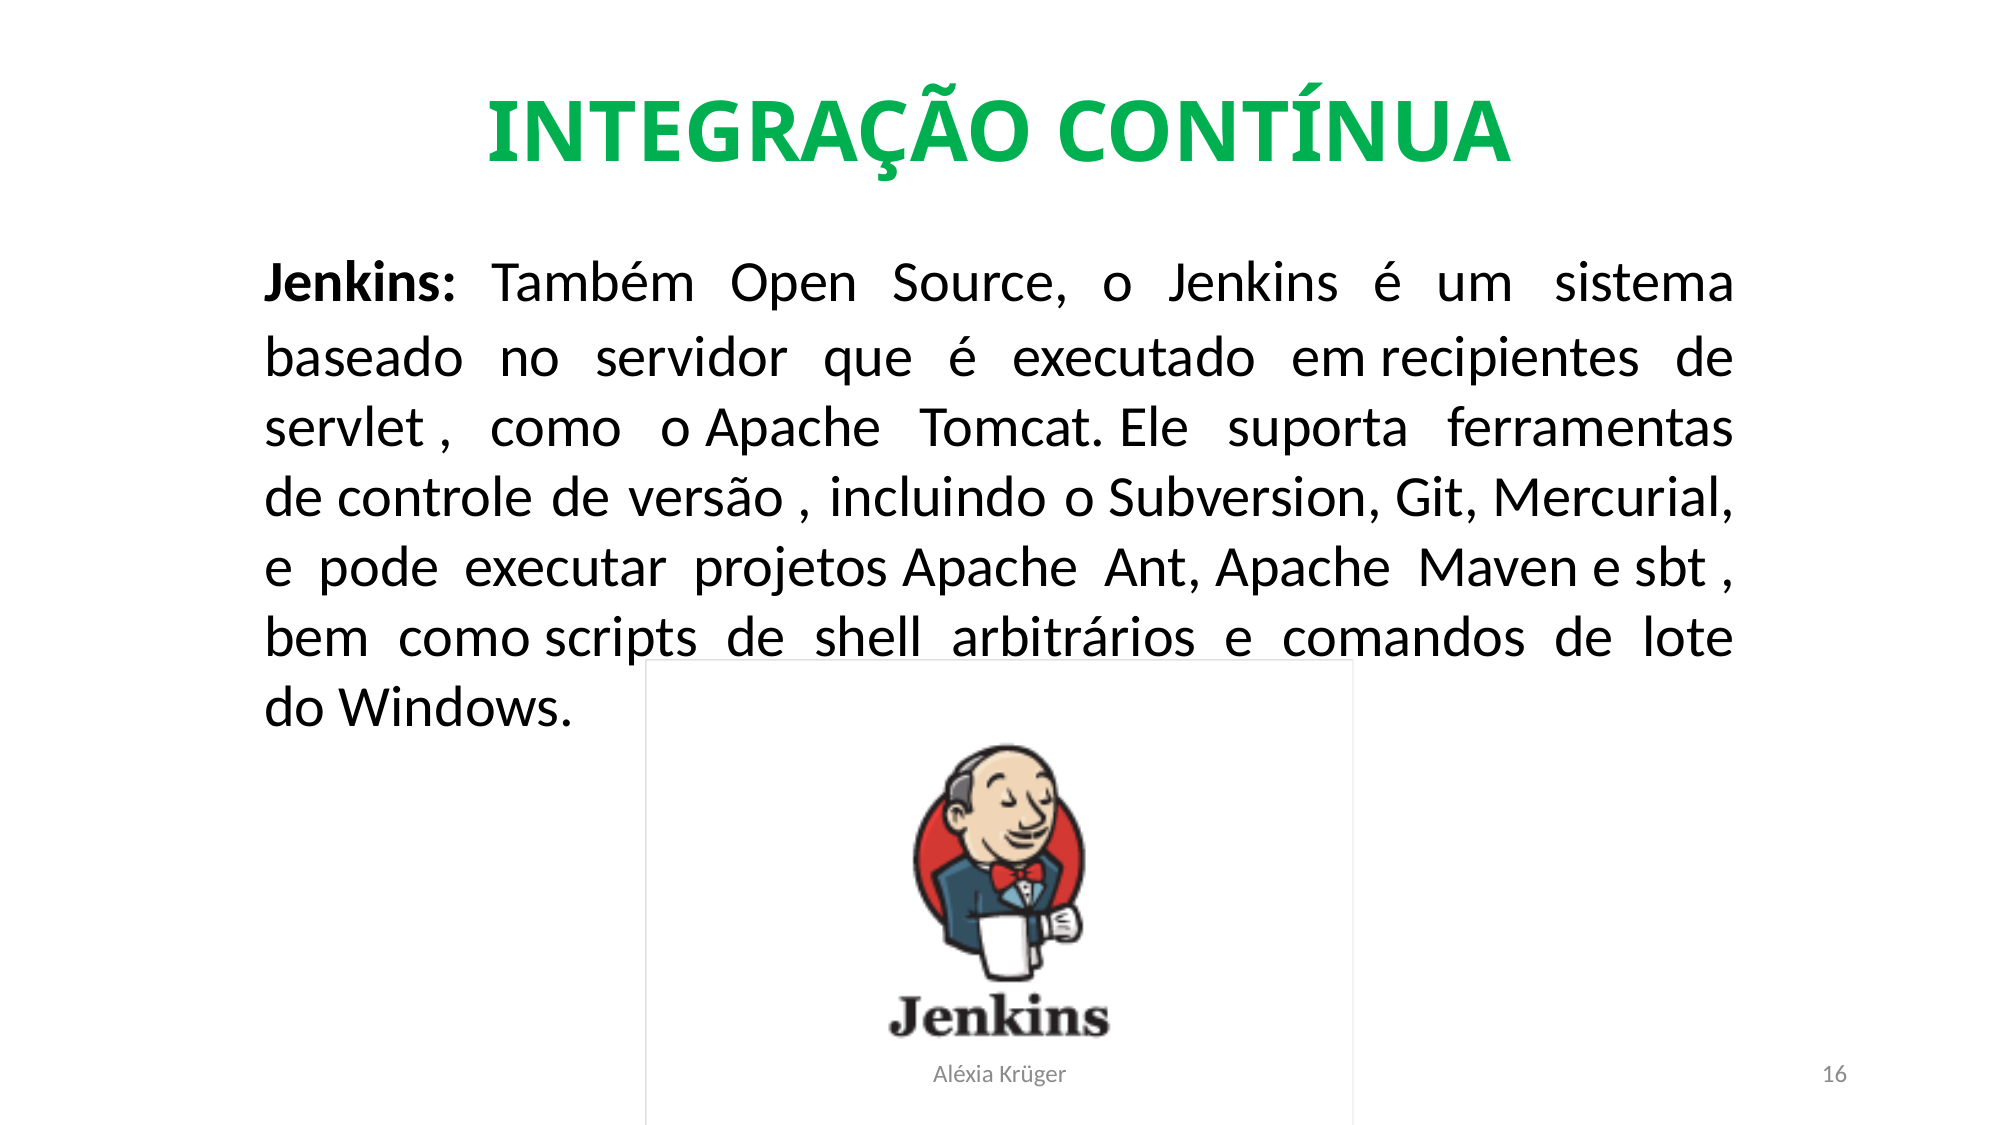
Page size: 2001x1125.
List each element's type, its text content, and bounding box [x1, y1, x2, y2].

slide_number 16 [1412, 1042, 1863, 1103]
picture [644, 658, 1356, 1125]
title Integração contínua [249, 80, 1750, 187]
text_box Jenkins: Também Open Source, o Jenkins é um sistema baseado no servidor que é executado em recipientes de servlet , como o Apache Tomcat. Ele suporta ferramentas de controle de versão , incluindo o Subversion, Git, Mercurial, e pode executar projetos Apache Ant, Apache Maven e sbt , bem como scripts de shell arbitrários e comandos de lote do Windows. [249, 210, 1750, 746]
